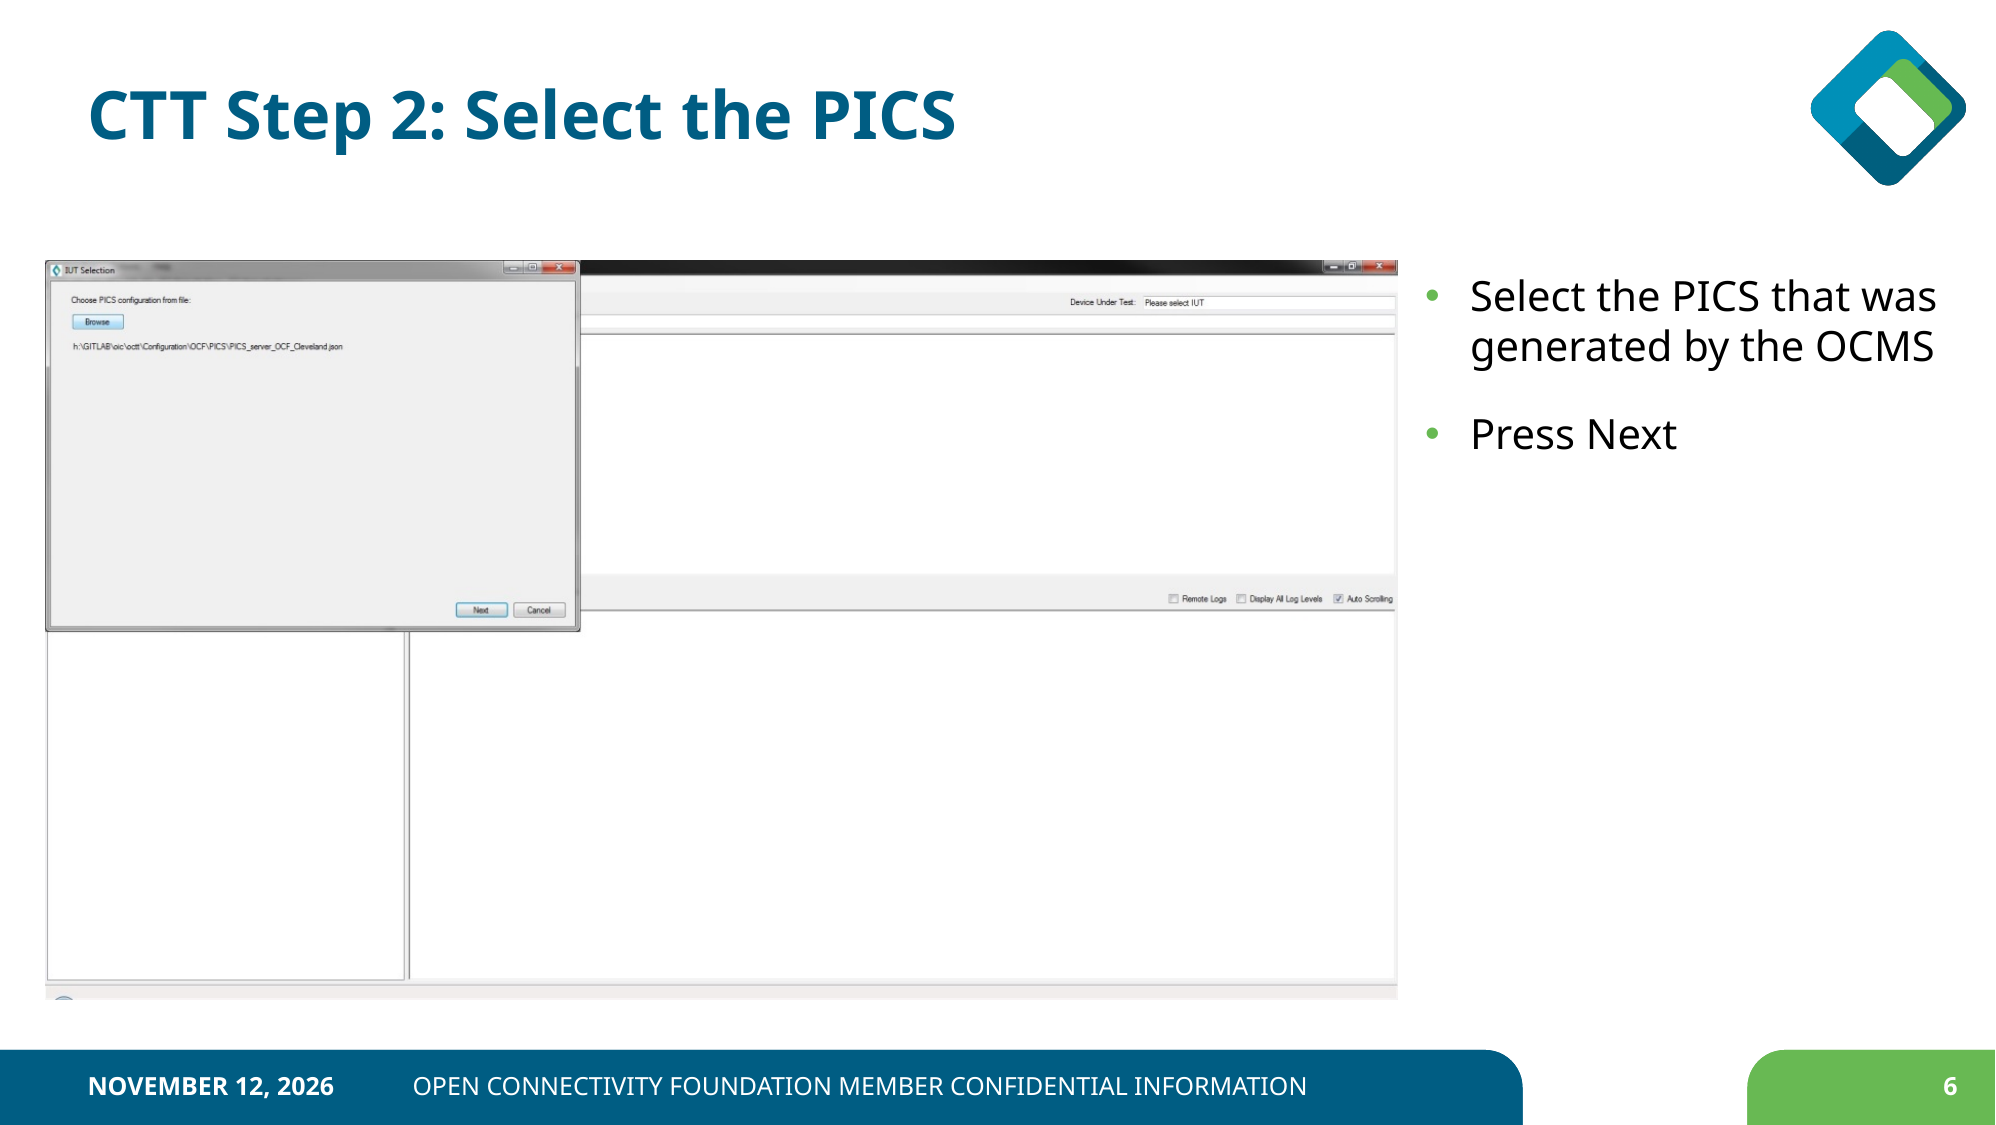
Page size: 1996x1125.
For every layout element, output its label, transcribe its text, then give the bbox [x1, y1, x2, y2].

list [44, 260, 1398, 1001]
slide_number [72, 1062, 398, 1113]
slide_number 6 [1797, 1062, 1973, 1113]
picture [1810, 29, 1967, 105]
picture [1810, 113, 1883, 186]
title CTT Step 2: Select the PICS [72, 24, 1773, 200]
footer Open Connectivity Foundation Member Confidential Information [398, 1062, 1485, 1113]
list Select the PICS that was generated by the OCMS Press Next [1410, 262, 1996, 863]
picture [1894, 111, 1967, 186]
picture [1855, 60, 1951, 156]
